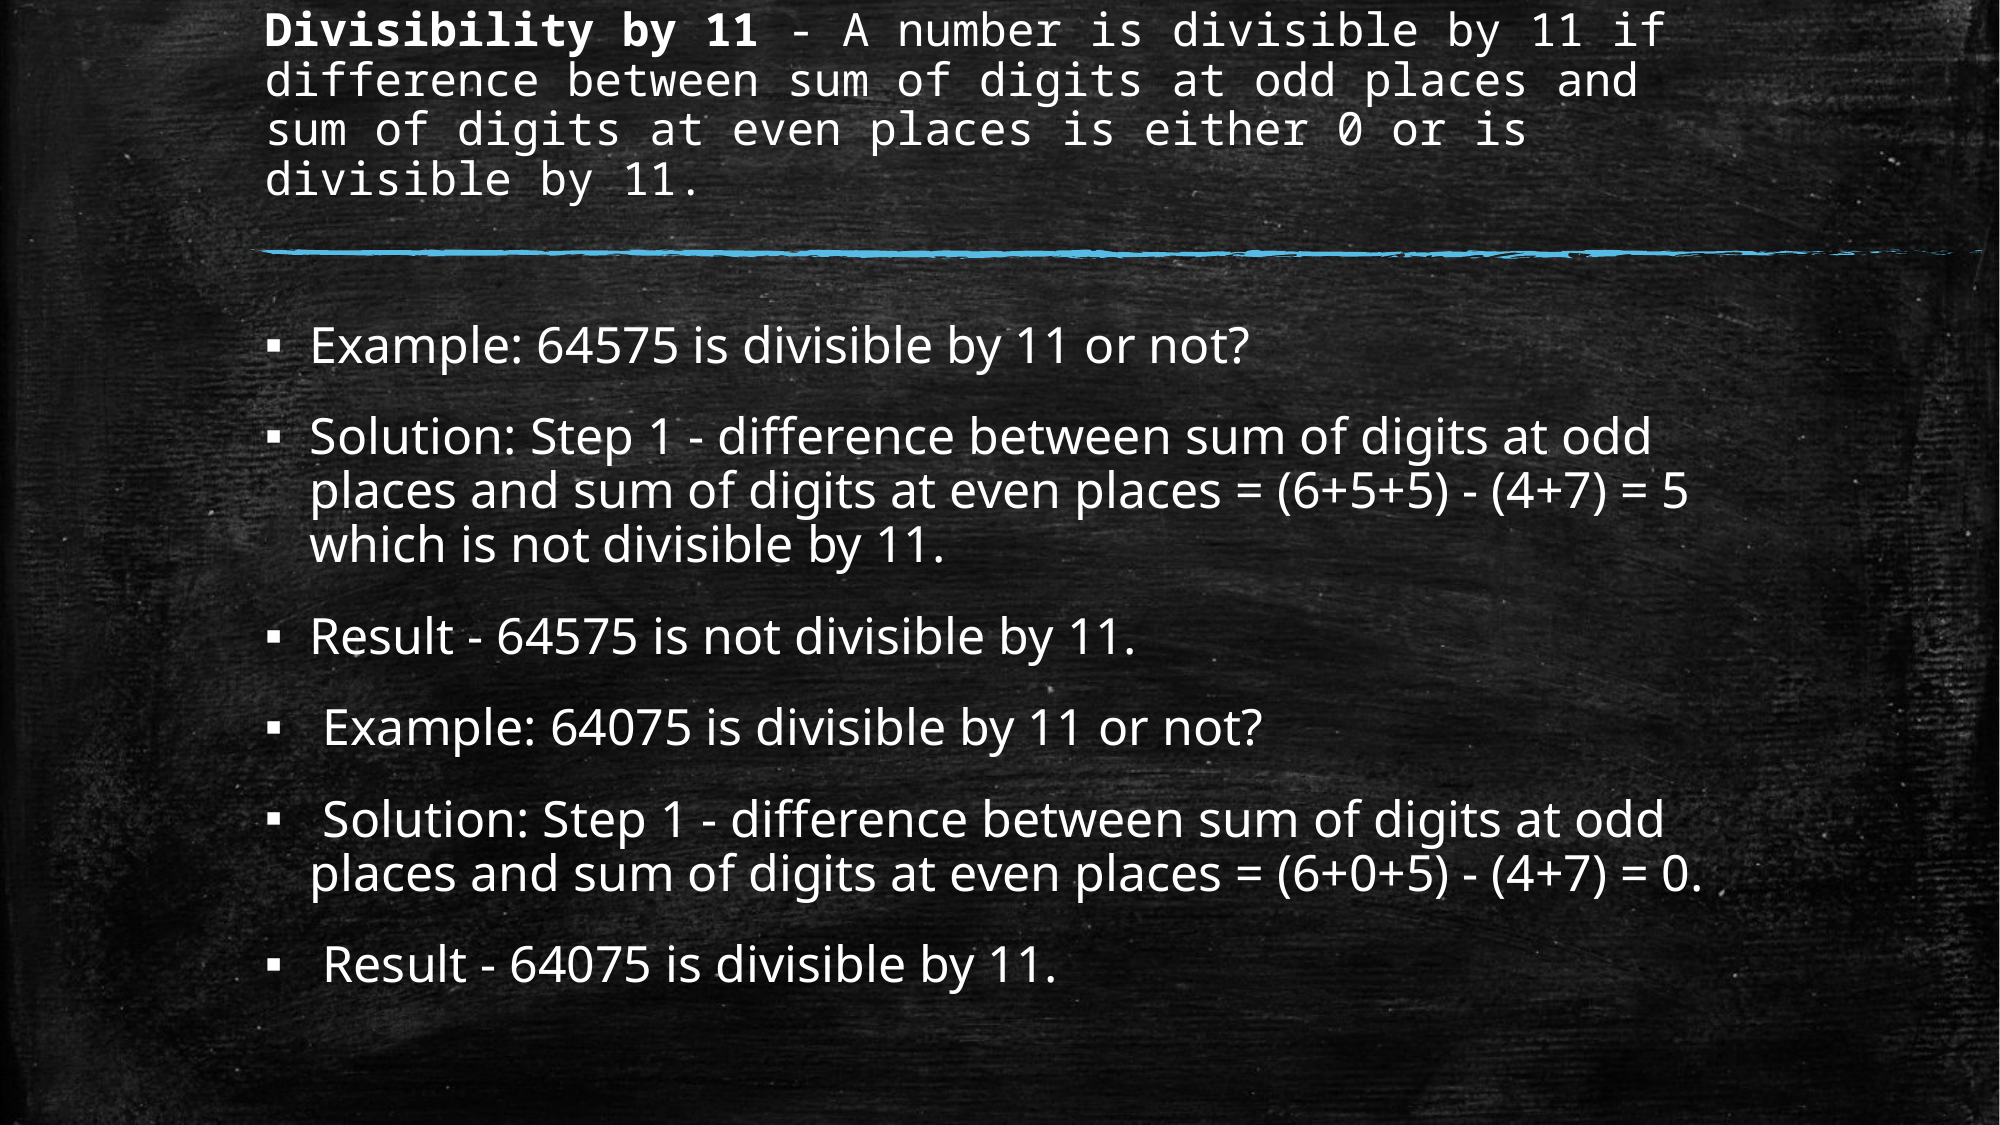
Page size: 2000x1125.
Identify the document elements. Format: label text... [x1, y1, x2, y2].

list Example: 64575 is divisible by 11 or not? Solution: Step 1 - difference between sum of digits at odd places and sum of digits at even places = (6+5+5) - (4+7) = 5 which is not divisible by 11. Result - 64575 is not divisible by 11. Example: 64075 is divisible by 11 or not? Solution: Step 1 - difference between sum of digits at odd places and sum of digits at even places = (6+0+5) - (4+7) = 0. Result - 64075 is divisible by 11. [249, 312, 1750, 1013]
title Divisibility by 11 - A number is divisible by 11 if difference between sum of digits at odd places and sum of digits at even places is either 0 or is divisible by 11. [249, 45, 1750, 213]
